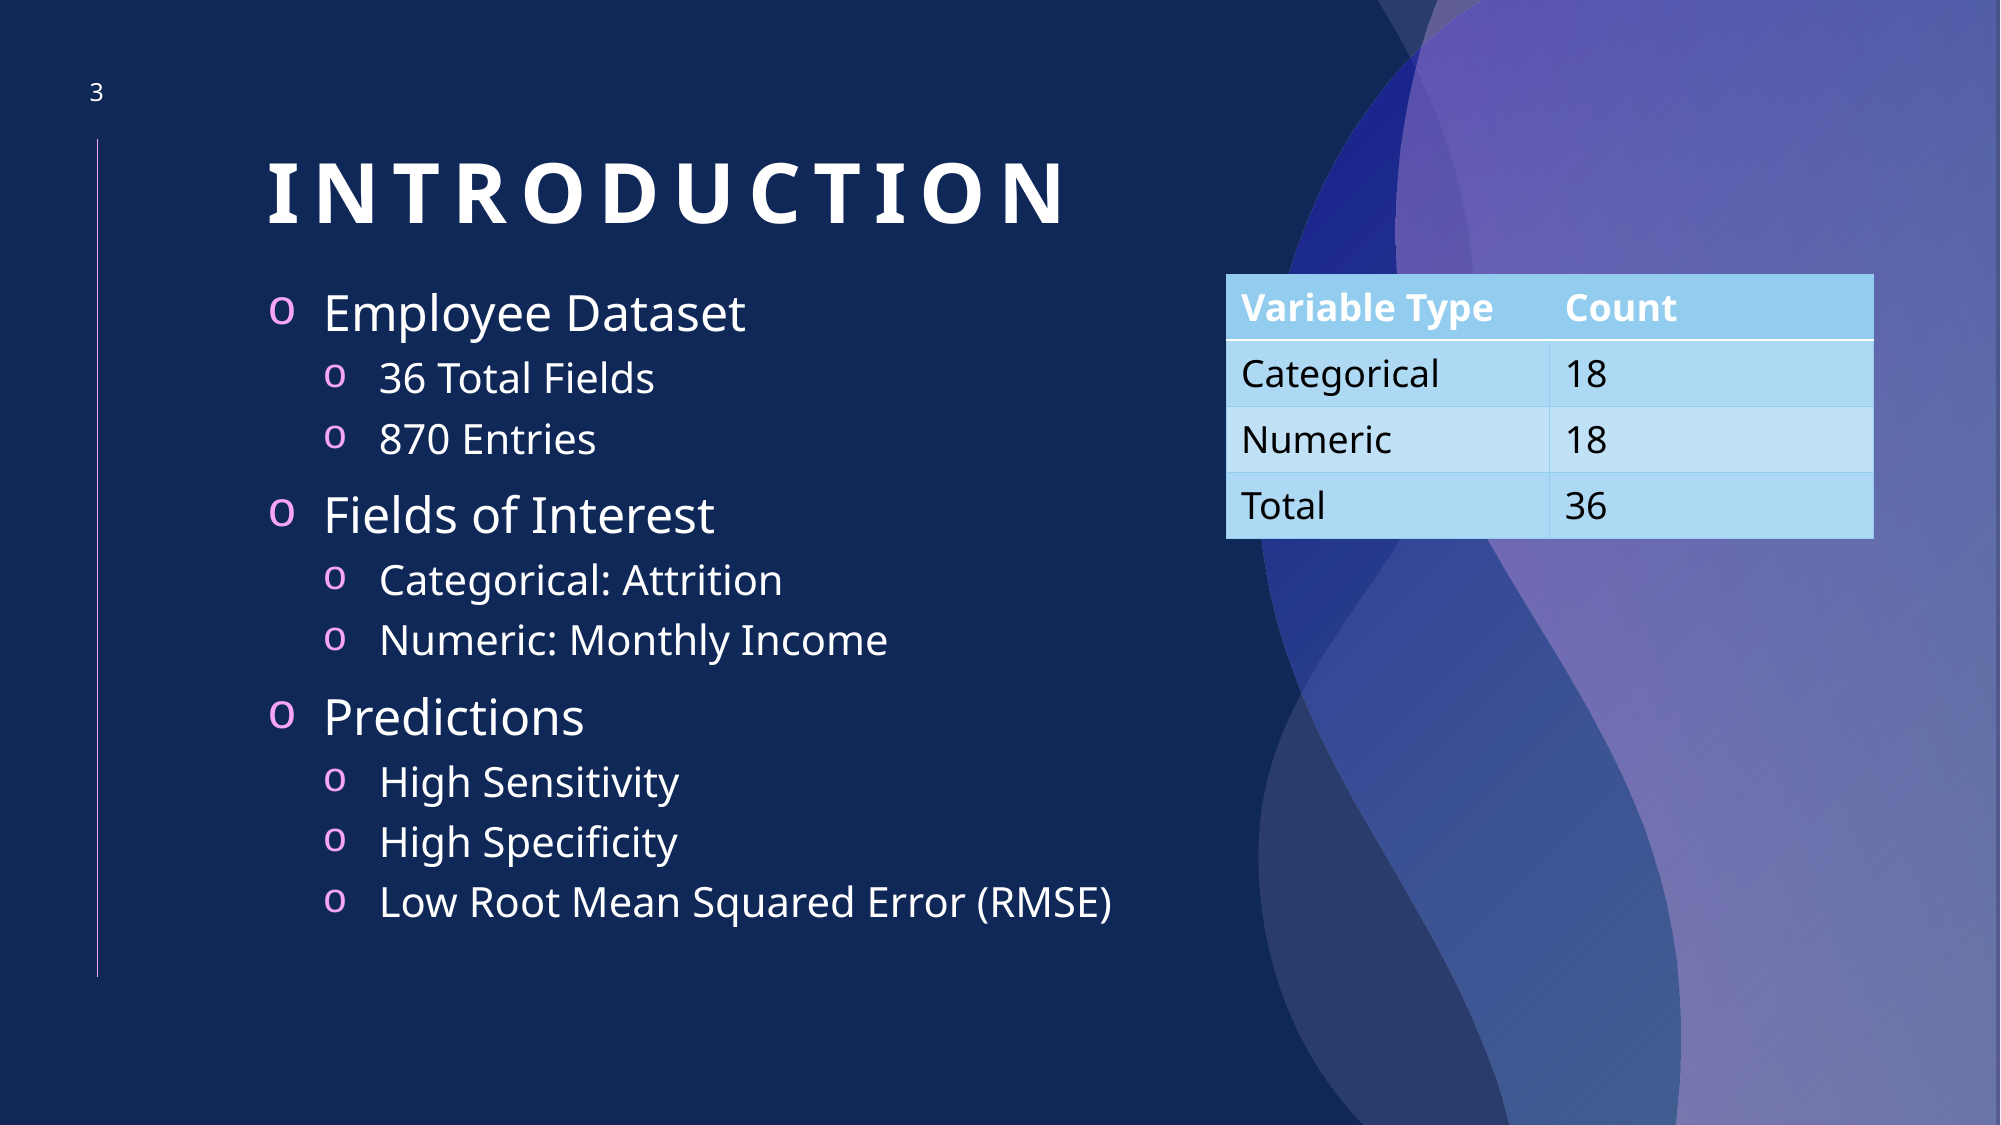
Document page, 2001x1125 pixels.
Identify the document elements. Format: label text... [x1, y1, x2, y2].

table_header Variable Type [1227, 275, 1549, 339]
table_cell 36 [1550, 473, 1873, 538]
slide_number 3 [53, 67, 140, 119]
title Introduction [251, 73, 1709, 249]
table_cell Categorical [1227, 341, 1549, 406]
table_header Count [1550, 275, 1873, 339]
list Employee Dataset 36 Total Fields 870 Entries Fields of Interest Categorical: Attrition Numeric: Monthly Income Predictions High Sensitivity High Specificity Low Root Mean Squared Error (RMSE) [251, 274, 1173, 1040]
table_cell Numeric [1227, 407, 1549, 472]
table_cell Total [1227, 473, 1549, 538]
table_cell 18 [1550, 341, 1873, 406]
table_cell 18 [1550, 407, 1873, 472]
